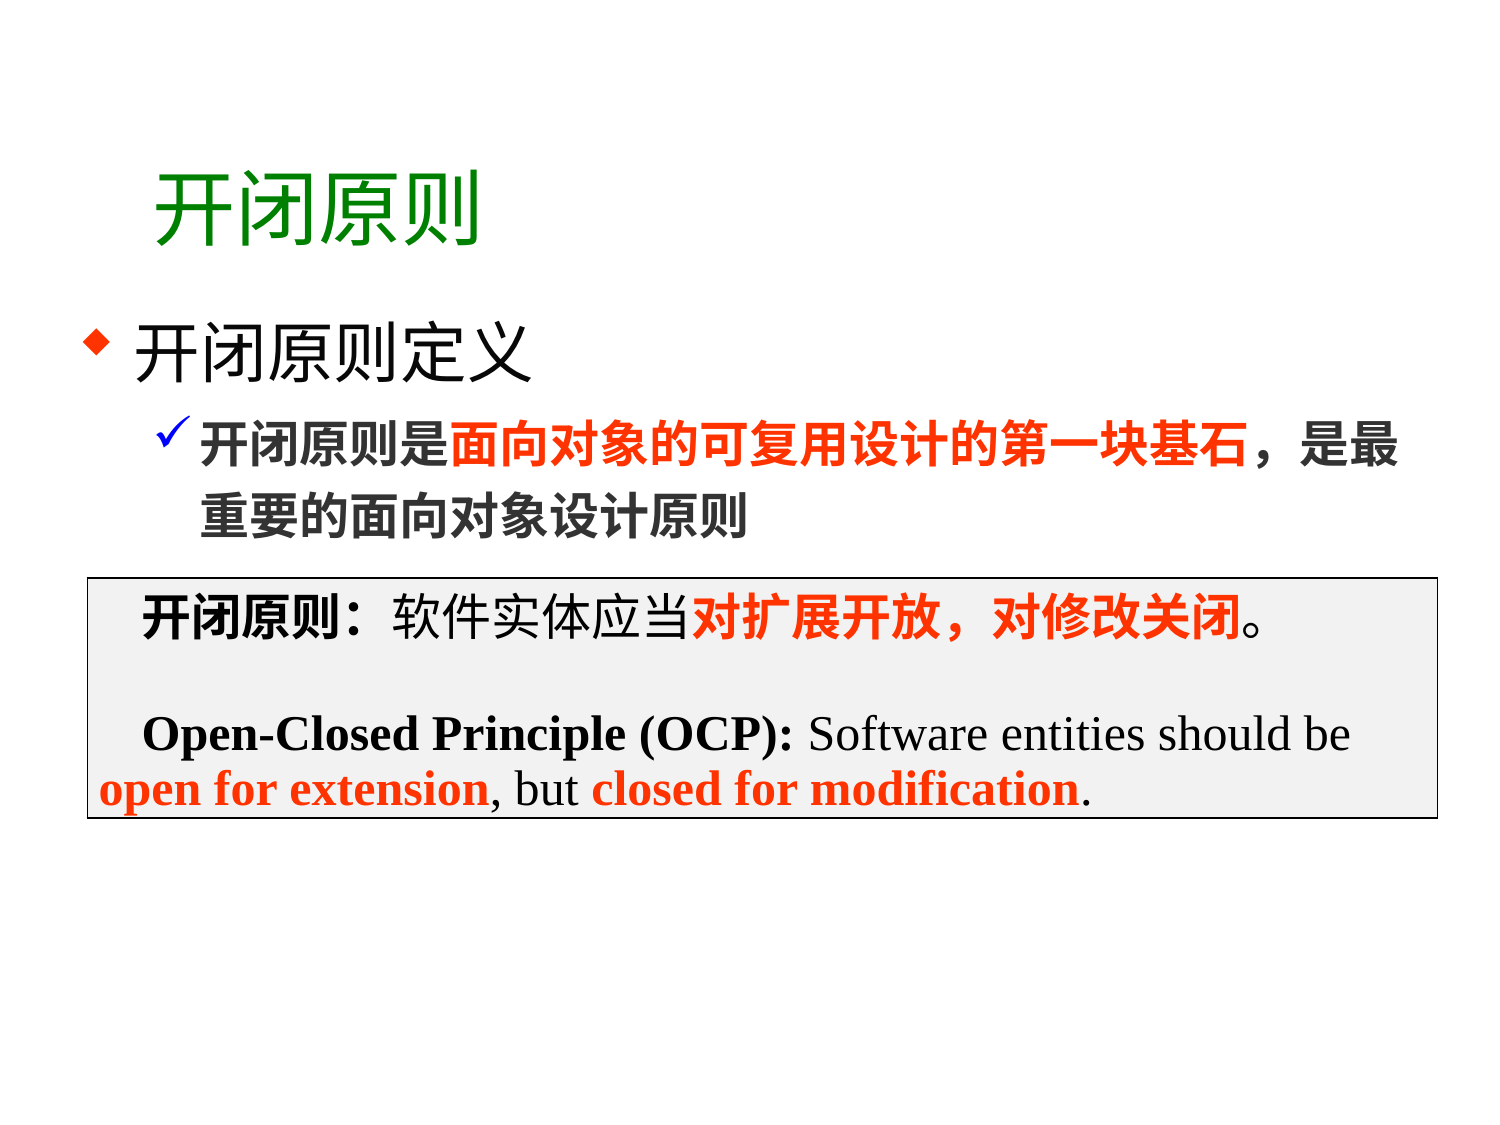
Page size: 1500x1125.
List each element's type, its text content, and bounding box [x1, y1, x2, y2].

list 开闭原则定义 开闭原则是面向对象的可复用设计的第一块基石，是最重要的面向对象设计原则 [62, 287, 1438, 963]
title 开闭原则 [137, 149, 1400, 263]
table_header 开闭原则：软件实体应当对扩展开放，对修改关闭。 Open-Closed Principle (OCP): Software entities should be open for extension, but closed for modification. [88, 579, 1437, 817]
